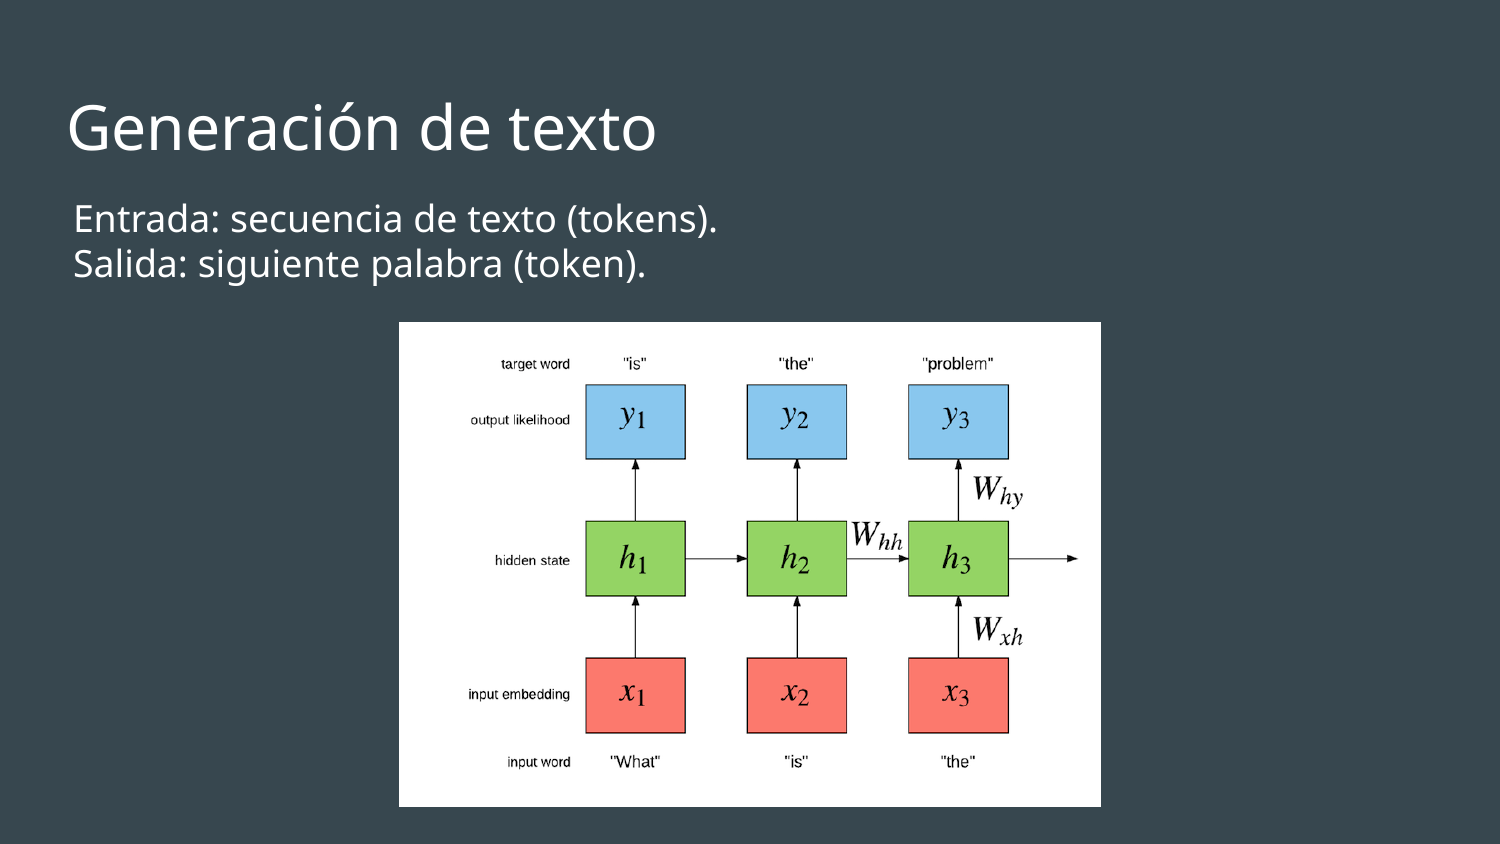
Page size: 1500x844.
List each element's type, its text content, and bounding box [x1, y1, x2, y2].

title Generación de texto [51, 72, 1449, 167]
picture [398, 322, 1102, 807]
text_box Entrada: secuencia de texto (tokens). Salida: siguiente palabra (token). [58, 180, 1442, 310]
